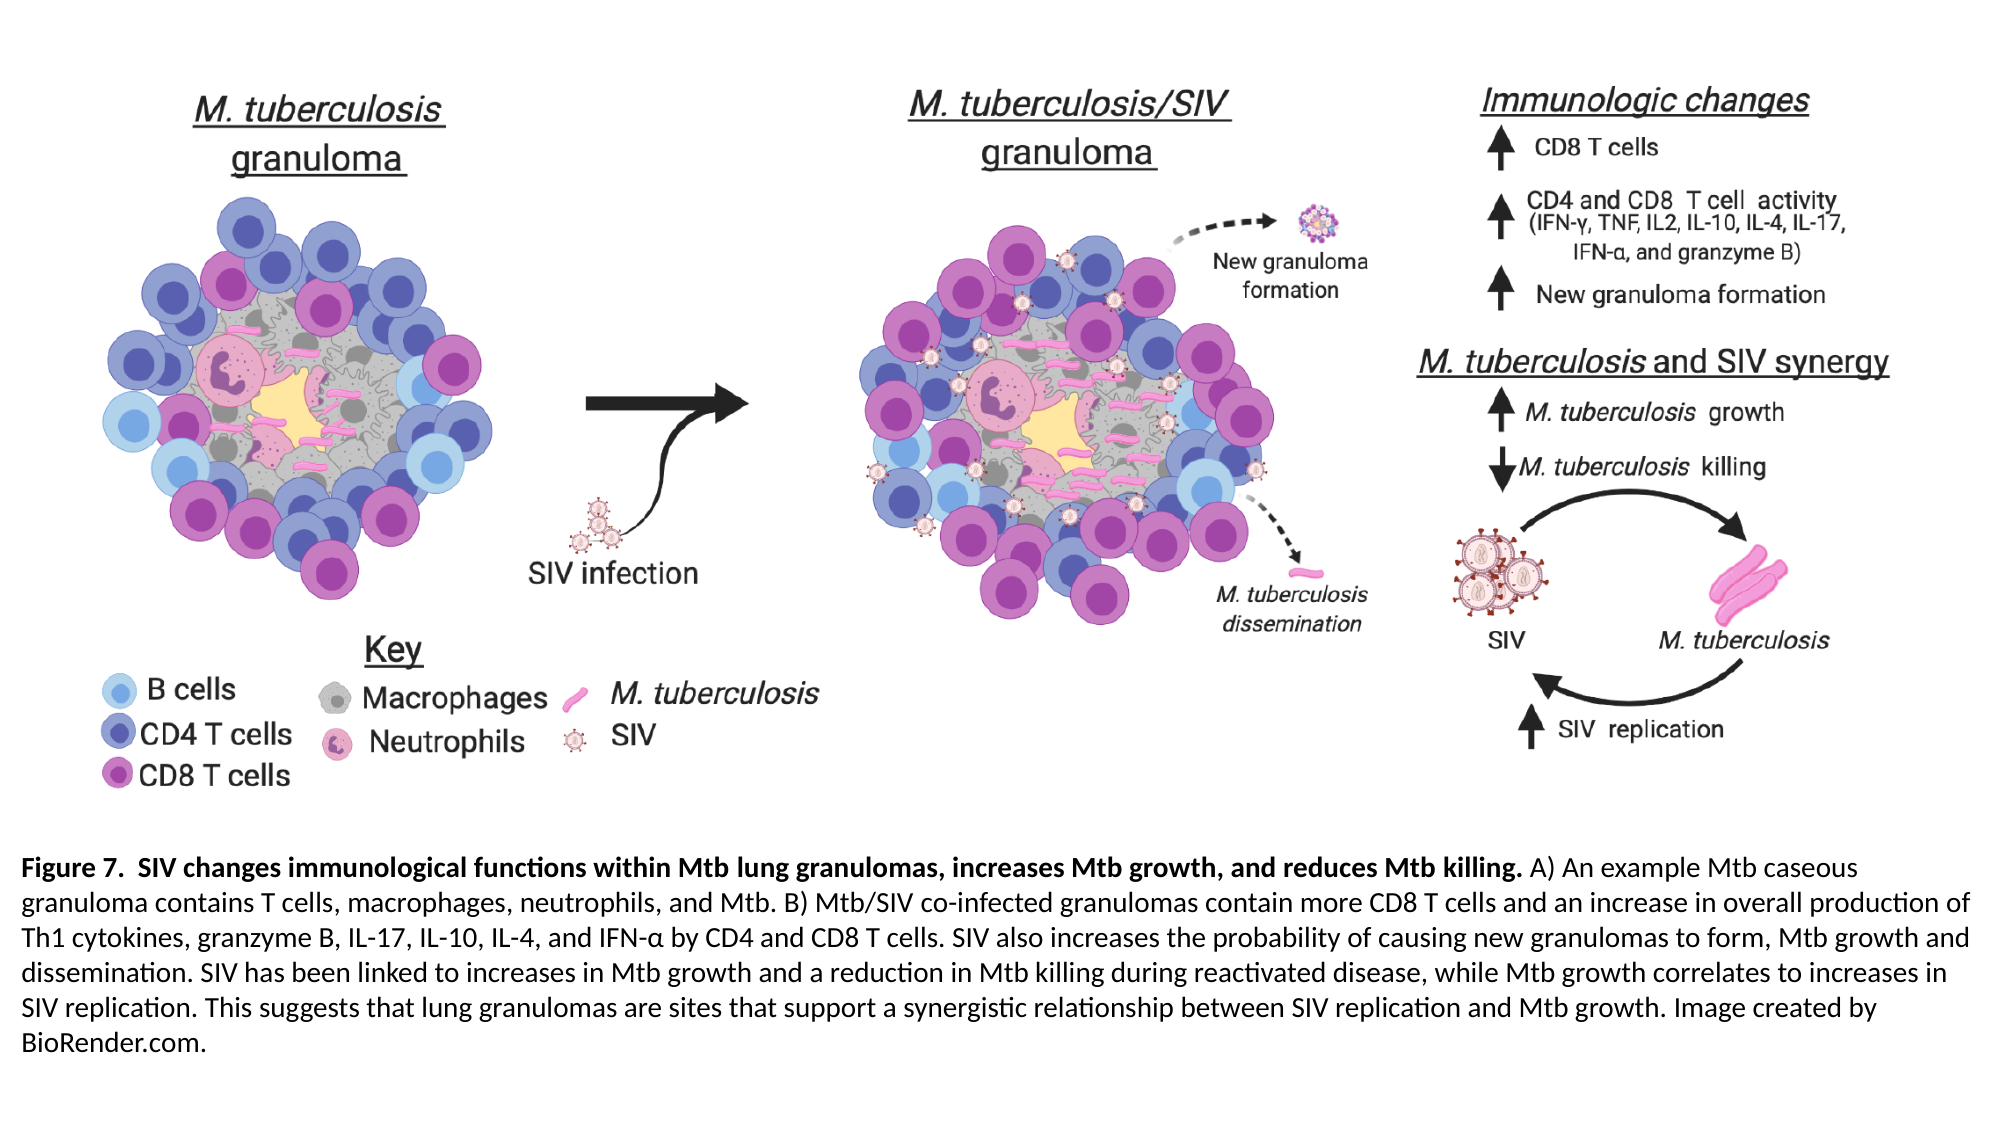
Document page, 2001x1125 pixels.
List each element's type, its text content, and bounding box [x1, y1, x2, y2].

picture [60, 41, 1927, 842]
text_box Figure 7. SIV changes immunological functions within Mtb lung granulomas, increases Mtb growth, and reduces Mtb killing. A) An example Mtb caseous granuloma contains T cells, macrophages, neutrophils, and Mtb. B) Mtb/SIV co-infected granulomas contain more CD8 T cells and an increase in overall production of Th1 cytokines, granzyme B, IL-17, IL-10, IL-4, and IFN-α by CD4 and CD8 T cells. SIV also increases the probability of causing new granulomas to form, Mtb growth and dissemination. SIV has been linked to increases in Mtb growth and a reduction in Mtb killing during reactivated disease, while Mtb growth correlates to increases in SIV replication. This suggests that lung granulomas are sites that support a synergistic relationship between SIV replication and Mtb growth. Image created by BioRender.com. [6, 841, 1994, 1066]
